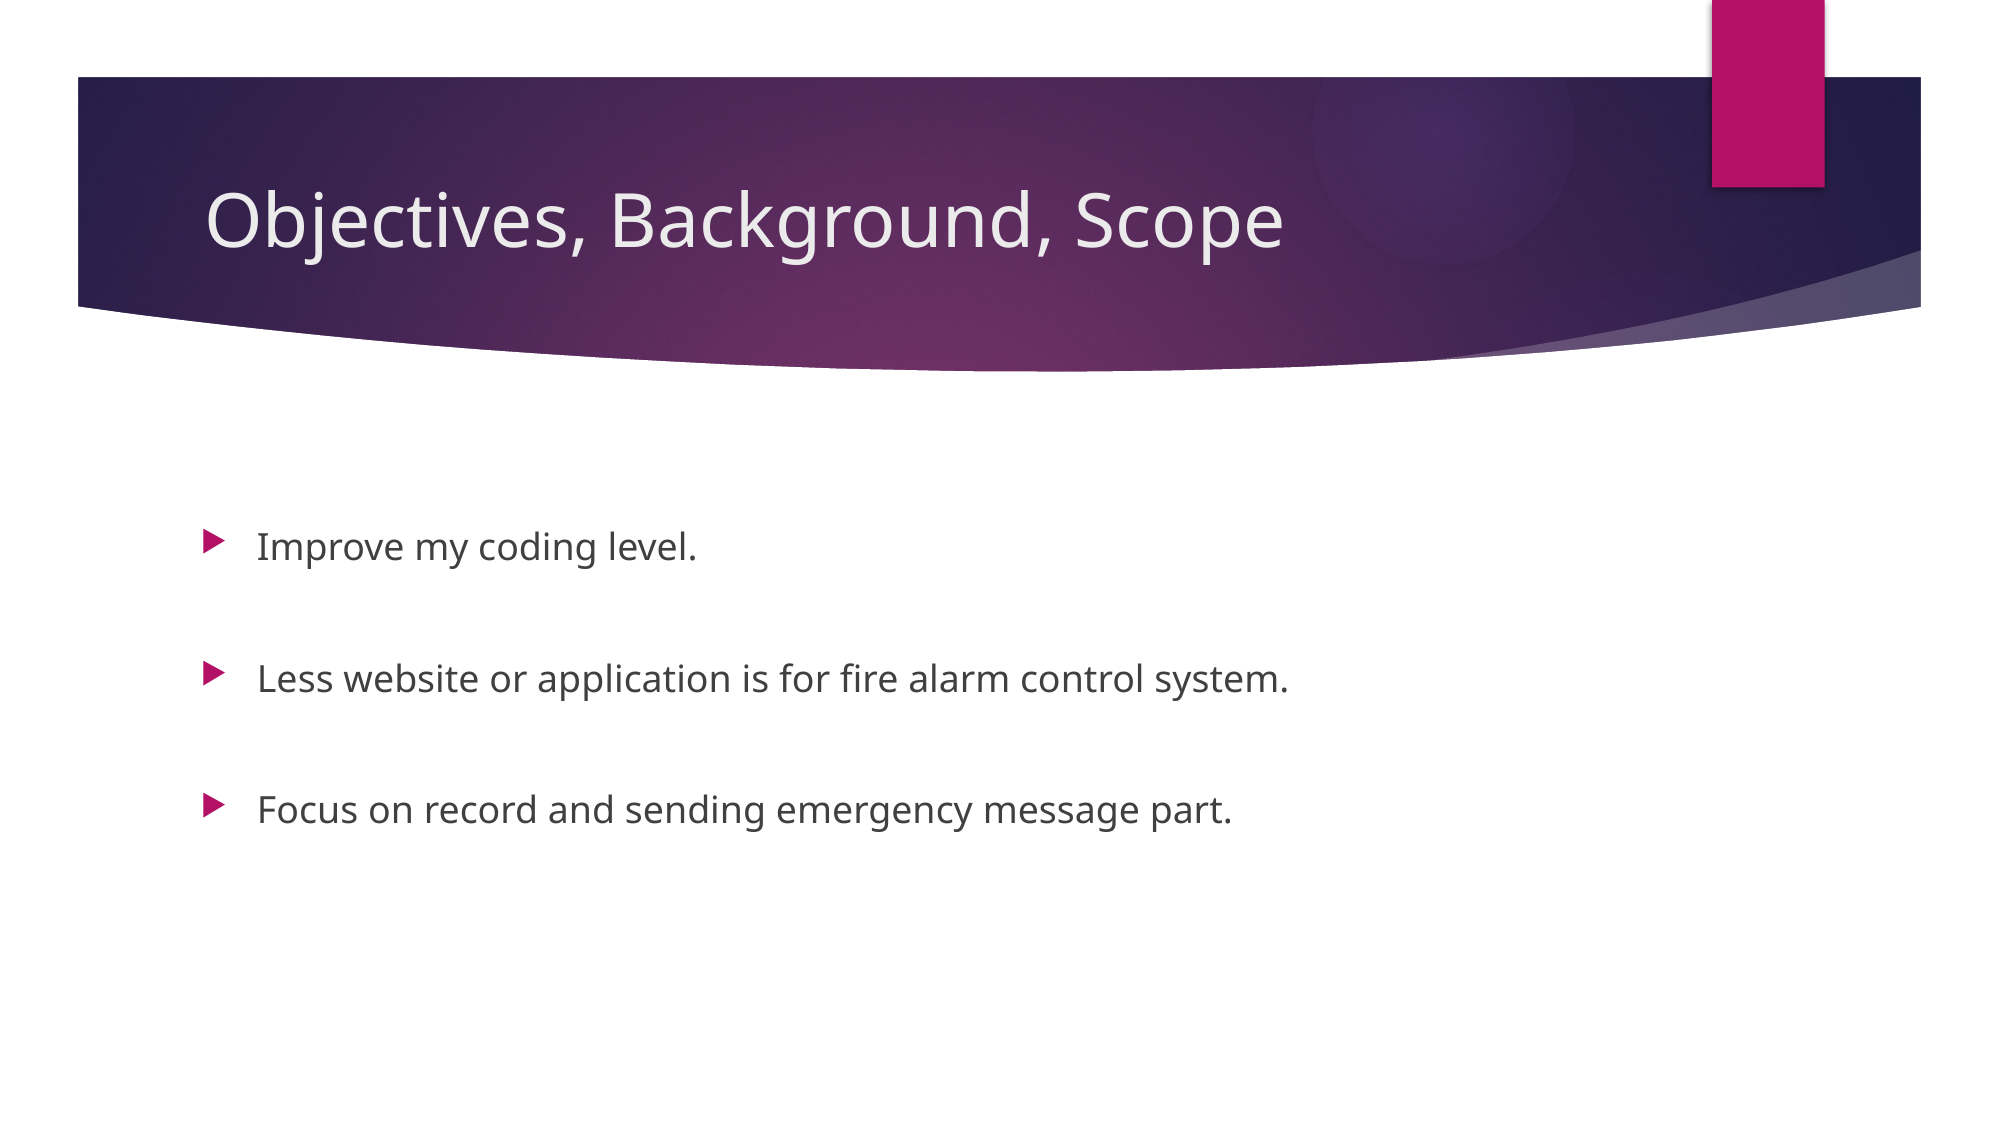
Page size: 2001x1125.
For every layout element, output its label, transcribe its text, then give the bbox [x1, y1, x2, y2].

list Improve my coding level. Less website or application is for fire alarm control system. Focus on record and sending emergency message part. [185, 515, 1634, 1077]
title Objectives, Background, Scope [189, 159, 1627, 276]
